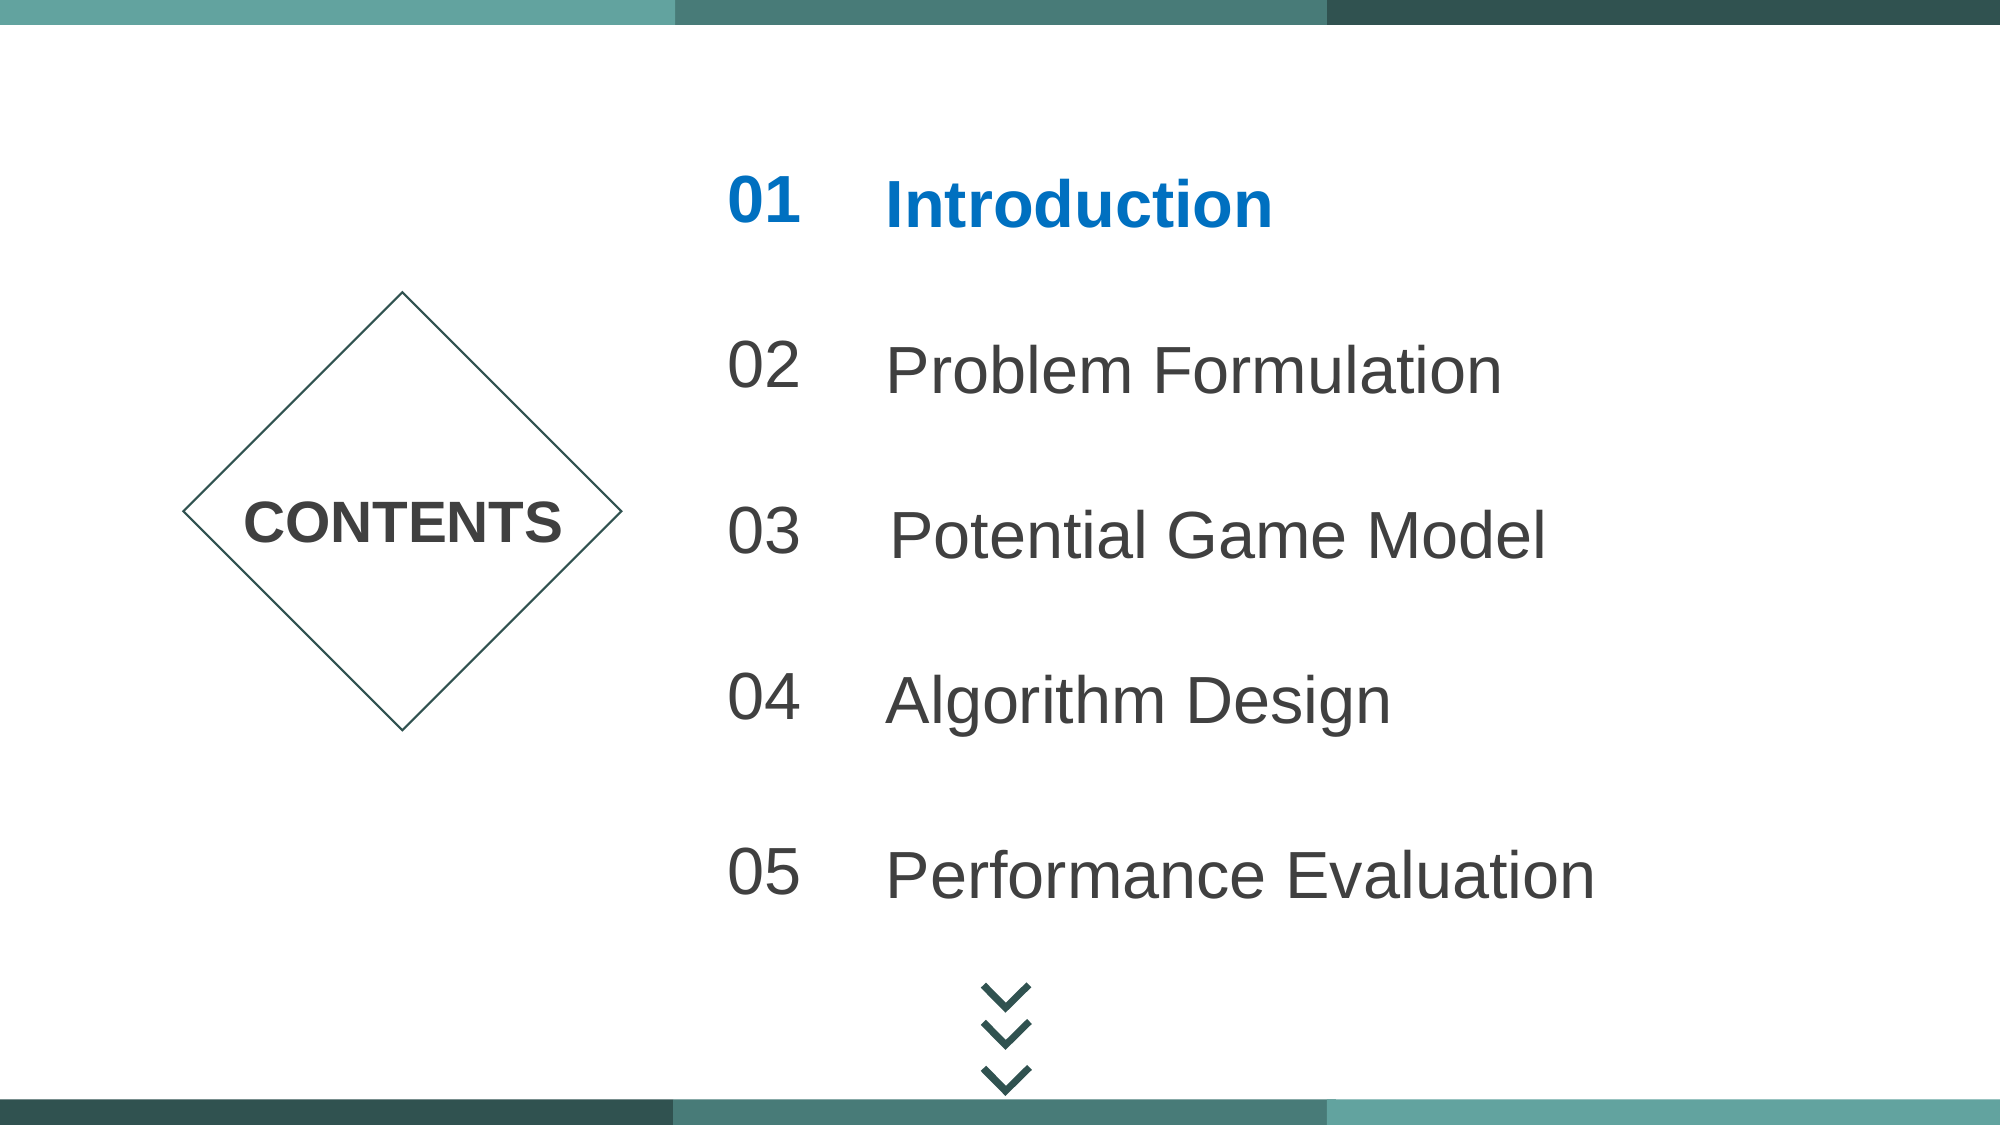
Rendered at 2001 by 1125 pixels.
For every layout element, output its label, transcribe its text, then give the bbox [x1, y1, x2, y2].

text_box [1328, 0, 2000, 26]
text_box [0, 0, 676, 26]
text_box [987, 969, 1025, 1088]
text_box 03 [712, 479, 839, 575]
text_box Introduction [871, 153, 1607, 249]
text_box Potential Game Model [874, 484, 1563, 580]
text_box [676, 0, 1328, 26]
text_box Problem Formulation [871, 319, 1711, 415]
text_box Performance Evaluation [871, 824, 1872, 920]
text_box 04 [712, 645, 839, 741]
text_box [672, 1098, 1326, 1125]
text_box [0, 1098, 672, 1125]
text_box [1326, 1098, 2000, 1125]
text_box [181, 290, 623, 732]
text_box 02 [712, 313, 839, 409]
text_box Algorithm Design [871, 649, 1904, 745]
text_box 01 [712, 148, 839, 243]
text_box 05 [712, 820, 839, 915]
